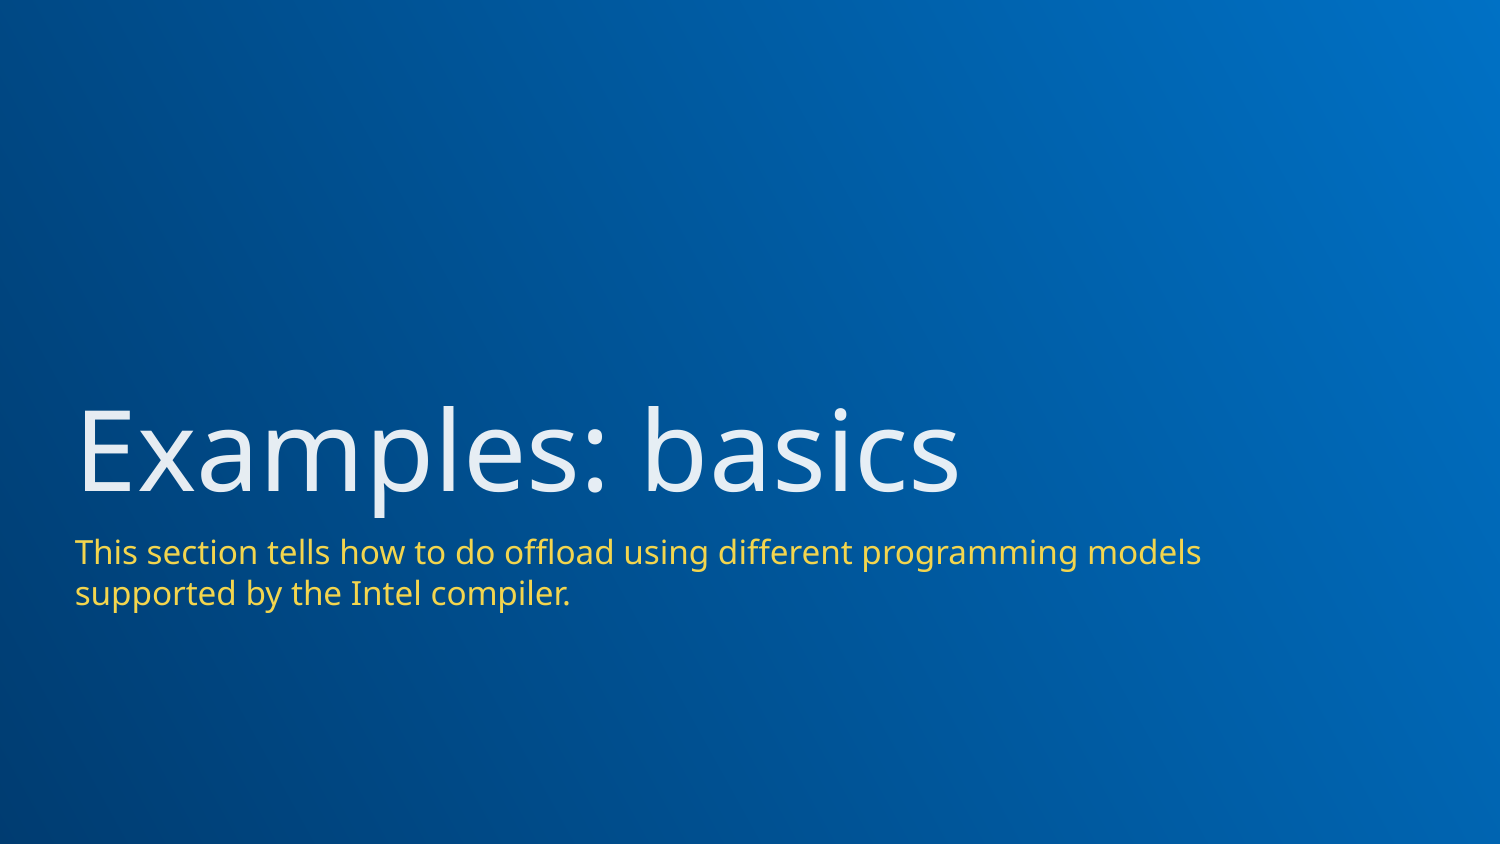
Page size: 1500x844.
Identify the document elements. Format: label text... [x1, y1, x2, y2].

list This section tells how to do offload using different programming models supported by the Intel compiler. [74, 531, 1350, 717]
title Examples: basics [74, 345, 1350, 514]
